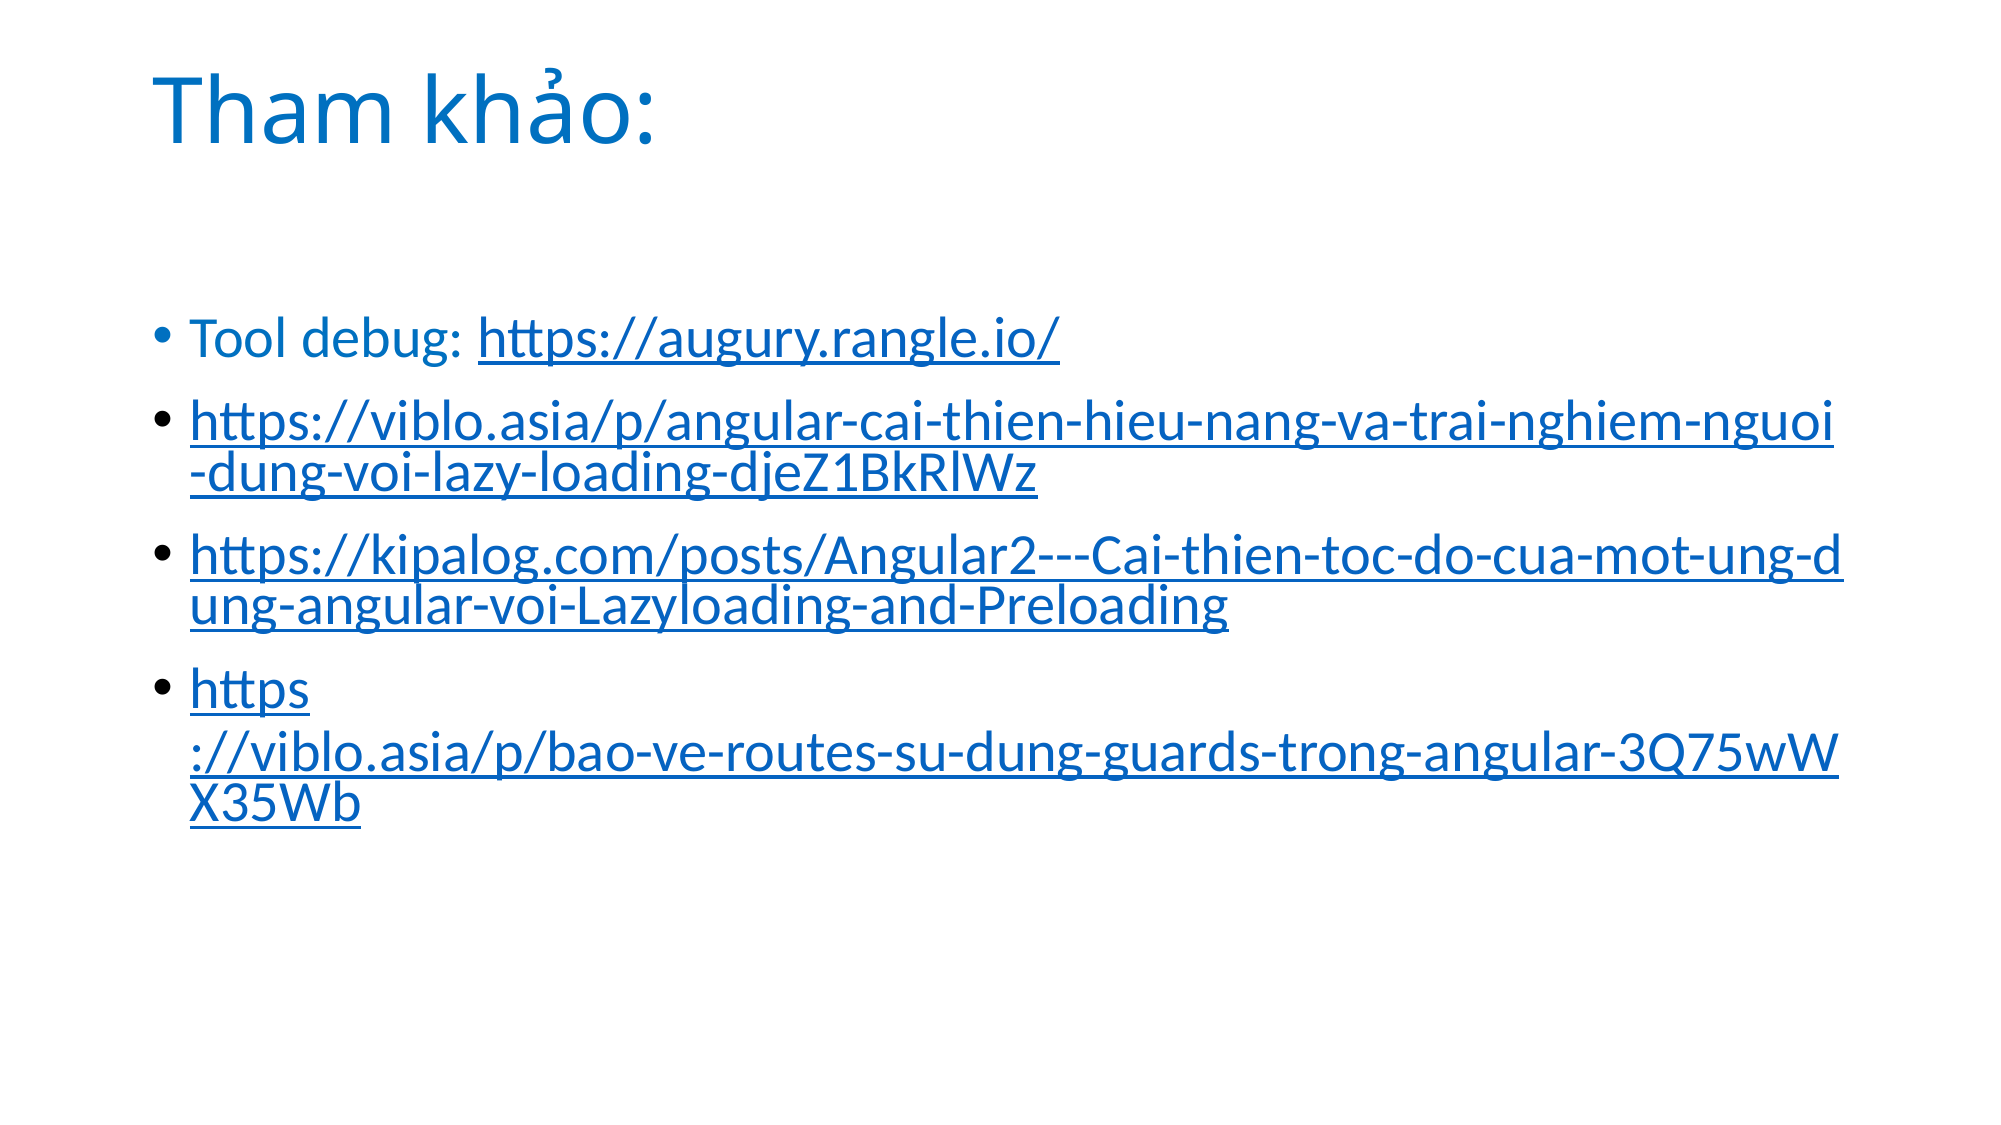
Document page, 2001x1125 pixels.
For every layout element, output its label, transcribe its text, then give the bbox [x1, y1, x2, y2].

list Tool debug: https://augury.rangle.io/ https://viblo.asia/p/angular-cai-thien-hieu-nang-va-trai-nghiem-nguoi-dung-voi-lazy-loading-djeZ1BkRlWz https://kipalog.com/posts/Angular2---Cai-thien-toc-do-cua-mot-ung-dung-angular-voi-Lazyloading-and-Preloading https://viblo.asia/p/bao-ve-routes-su-dung-guards-trong-angular-3Q75wWX35Wb [137, 299, 1863, 1014]
title Tham khảo: [137, 59, 1863, 278]
